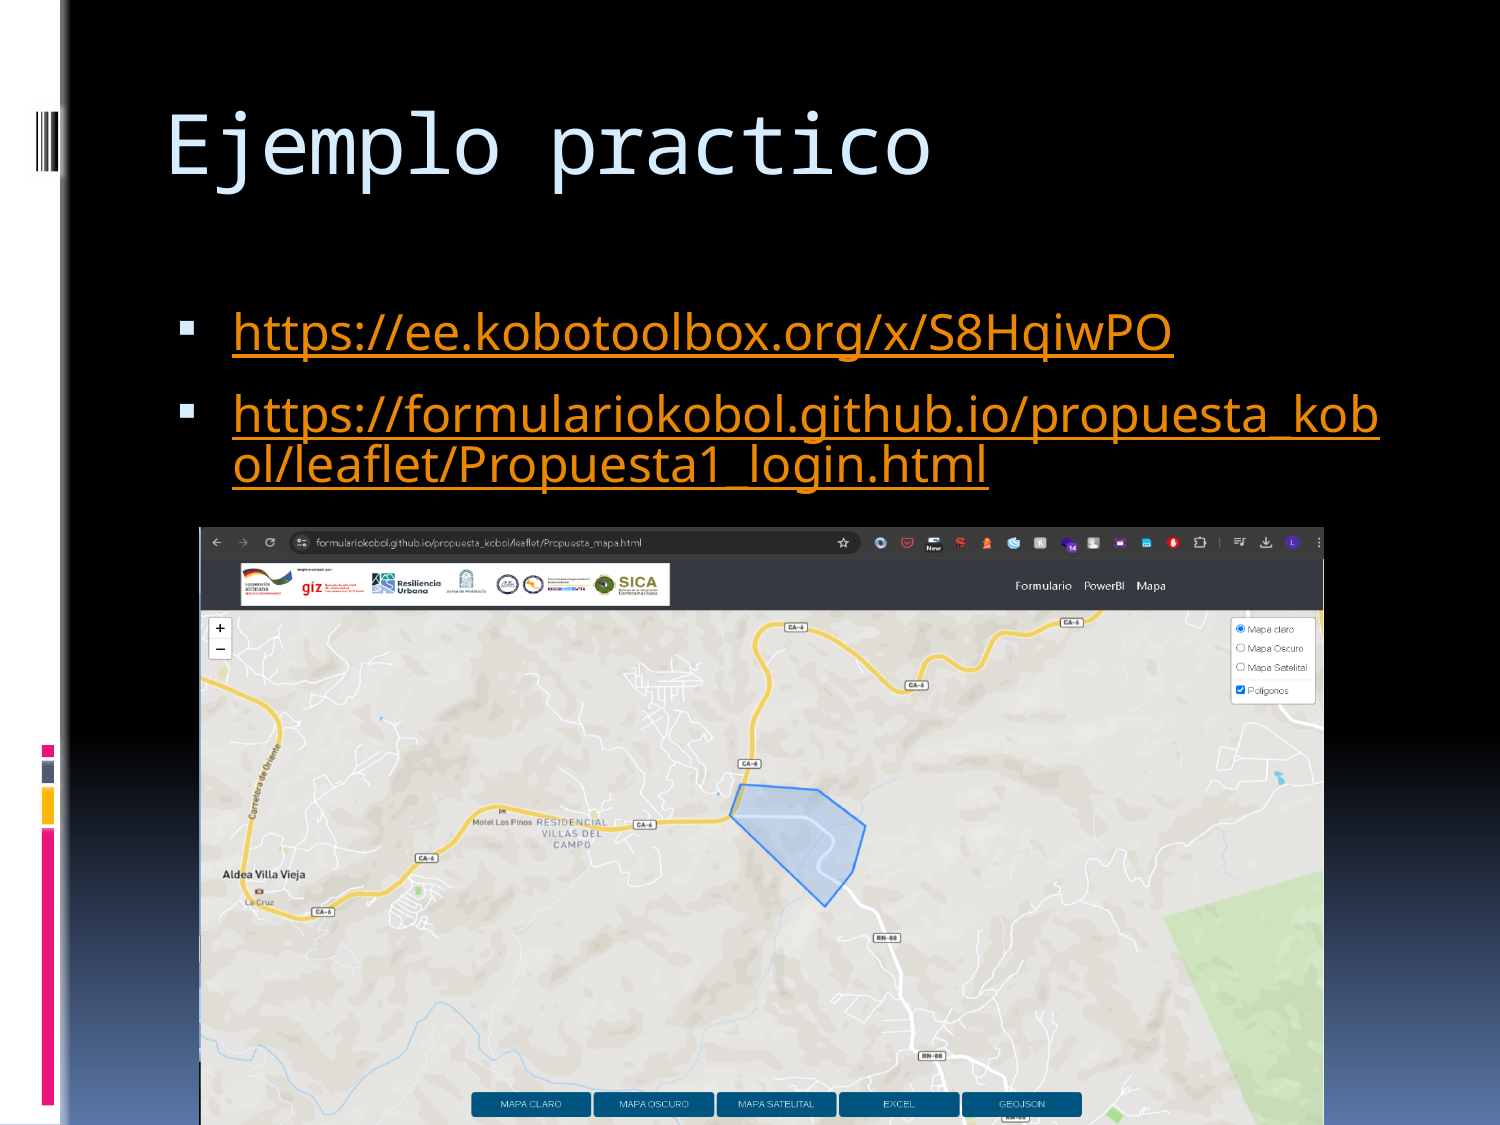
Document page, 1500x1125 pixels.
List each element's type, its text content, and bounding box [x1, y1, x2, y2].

list https://ee.kobotoolbox.org/x/S8HqiwPO https://formulariokobol.github.io/propuesta_kobol/leaflet/Propuesta1_login.html [150, 292, 1425, 1043]
picture [198, 526, 1324, 1125]
title Ejemplo practico [150, 83, 1425, 234]
